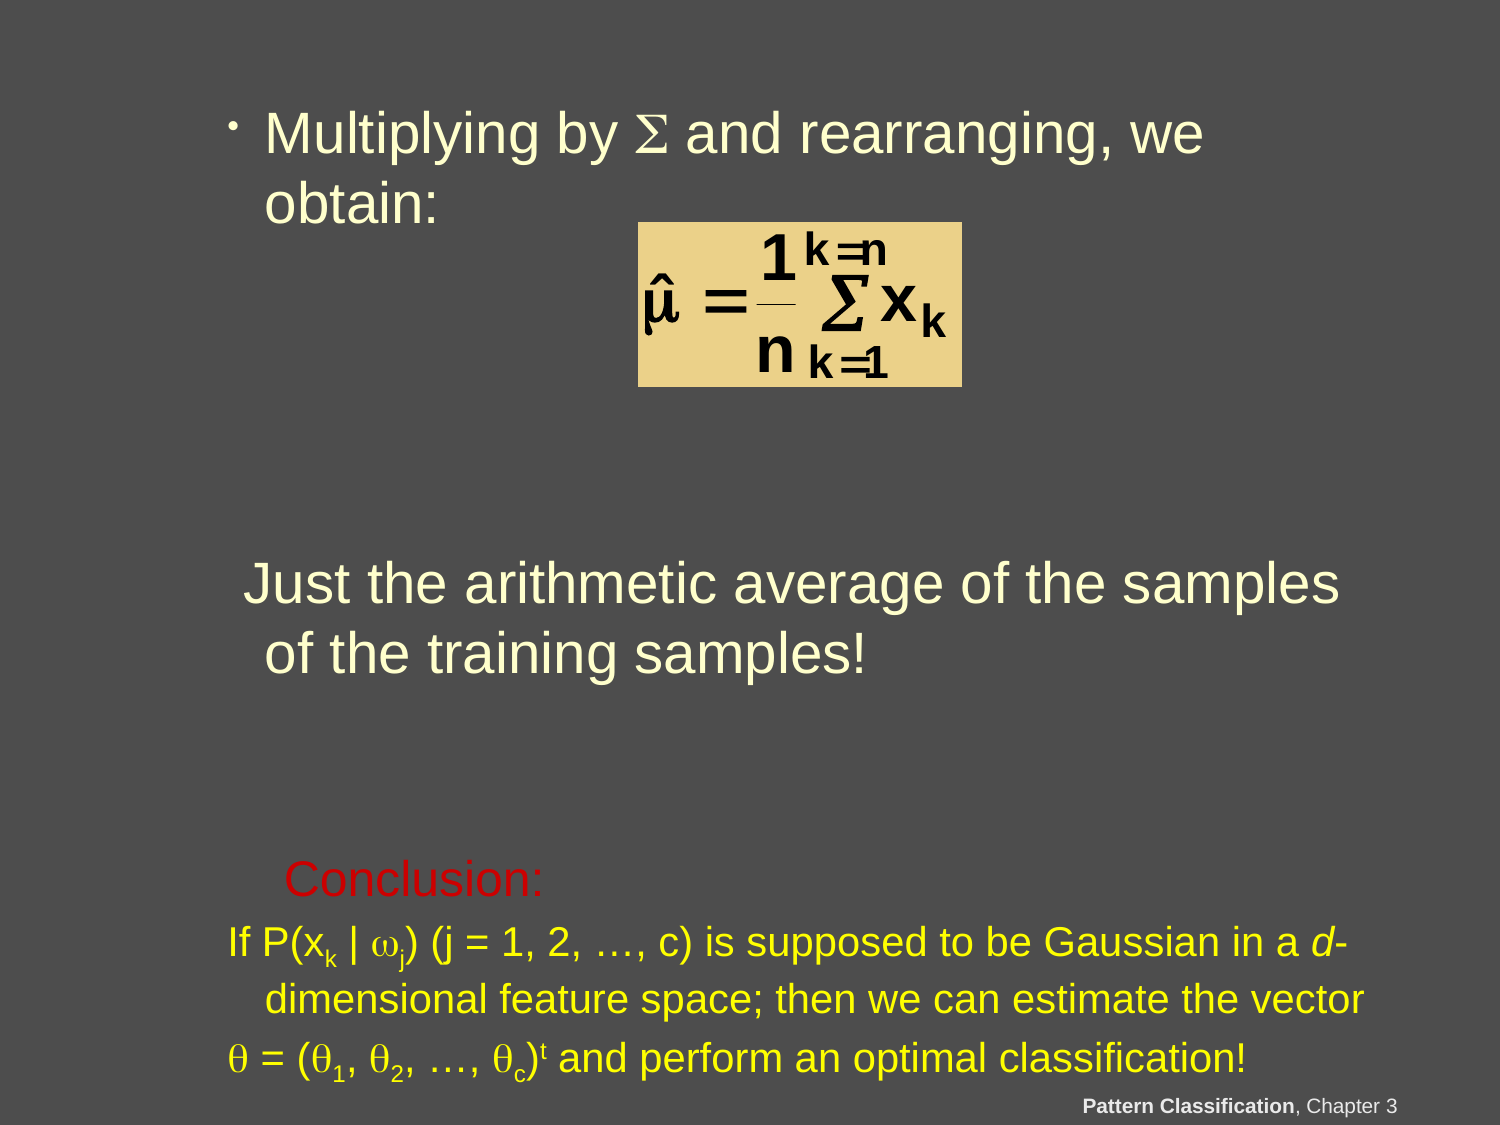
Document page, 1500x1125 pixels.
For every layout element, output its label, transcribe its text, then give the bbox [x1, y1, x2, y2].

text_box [637, 221, 963, 388]
slide_number [125, 1063, 488, 1125]
footer Pattern Classification, Chapter 3 [650, 1063, 1413, 1125]
list Multiplying by  and rearranging, we obtain: Just the arithmetic average of the samples of the training samples! Conclusion: If P(xk | j) (j = 1, 2, …, c) is supposed to be Gaussian in a d-dimensional feature space; then we can estimate the vector  = (1, 2, …, c)t and perform an optimal classification! [62, 87, 1413, 1063]
